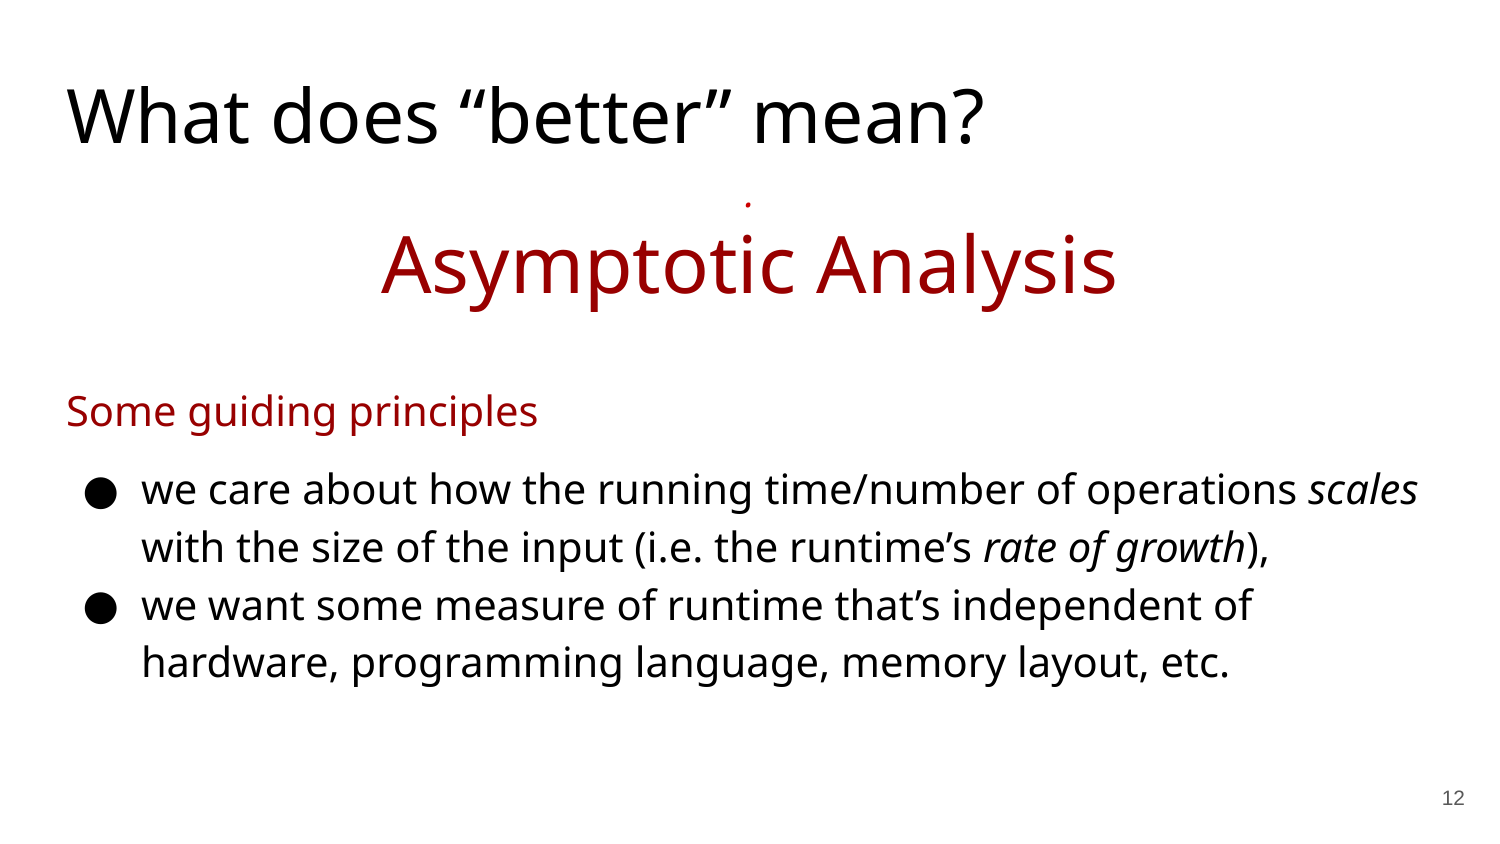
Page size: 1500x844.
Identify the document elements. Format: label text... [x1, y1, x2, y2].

slide_number 12 [1389, 764, 1480, 830]
list Some guiding principles we care about how the running time/number of operations scales with the size of the input (i.e. the runtime’s rate of growth), we want some measure of runtime that’s independent of hardware, programming language, memory layout, etc. [51, 362, 1440, 773]
text_box . Asymptotic Analysis [305, 204, 1195, 362]
title What does “better” mean? [51, 60, 1449, 167]
